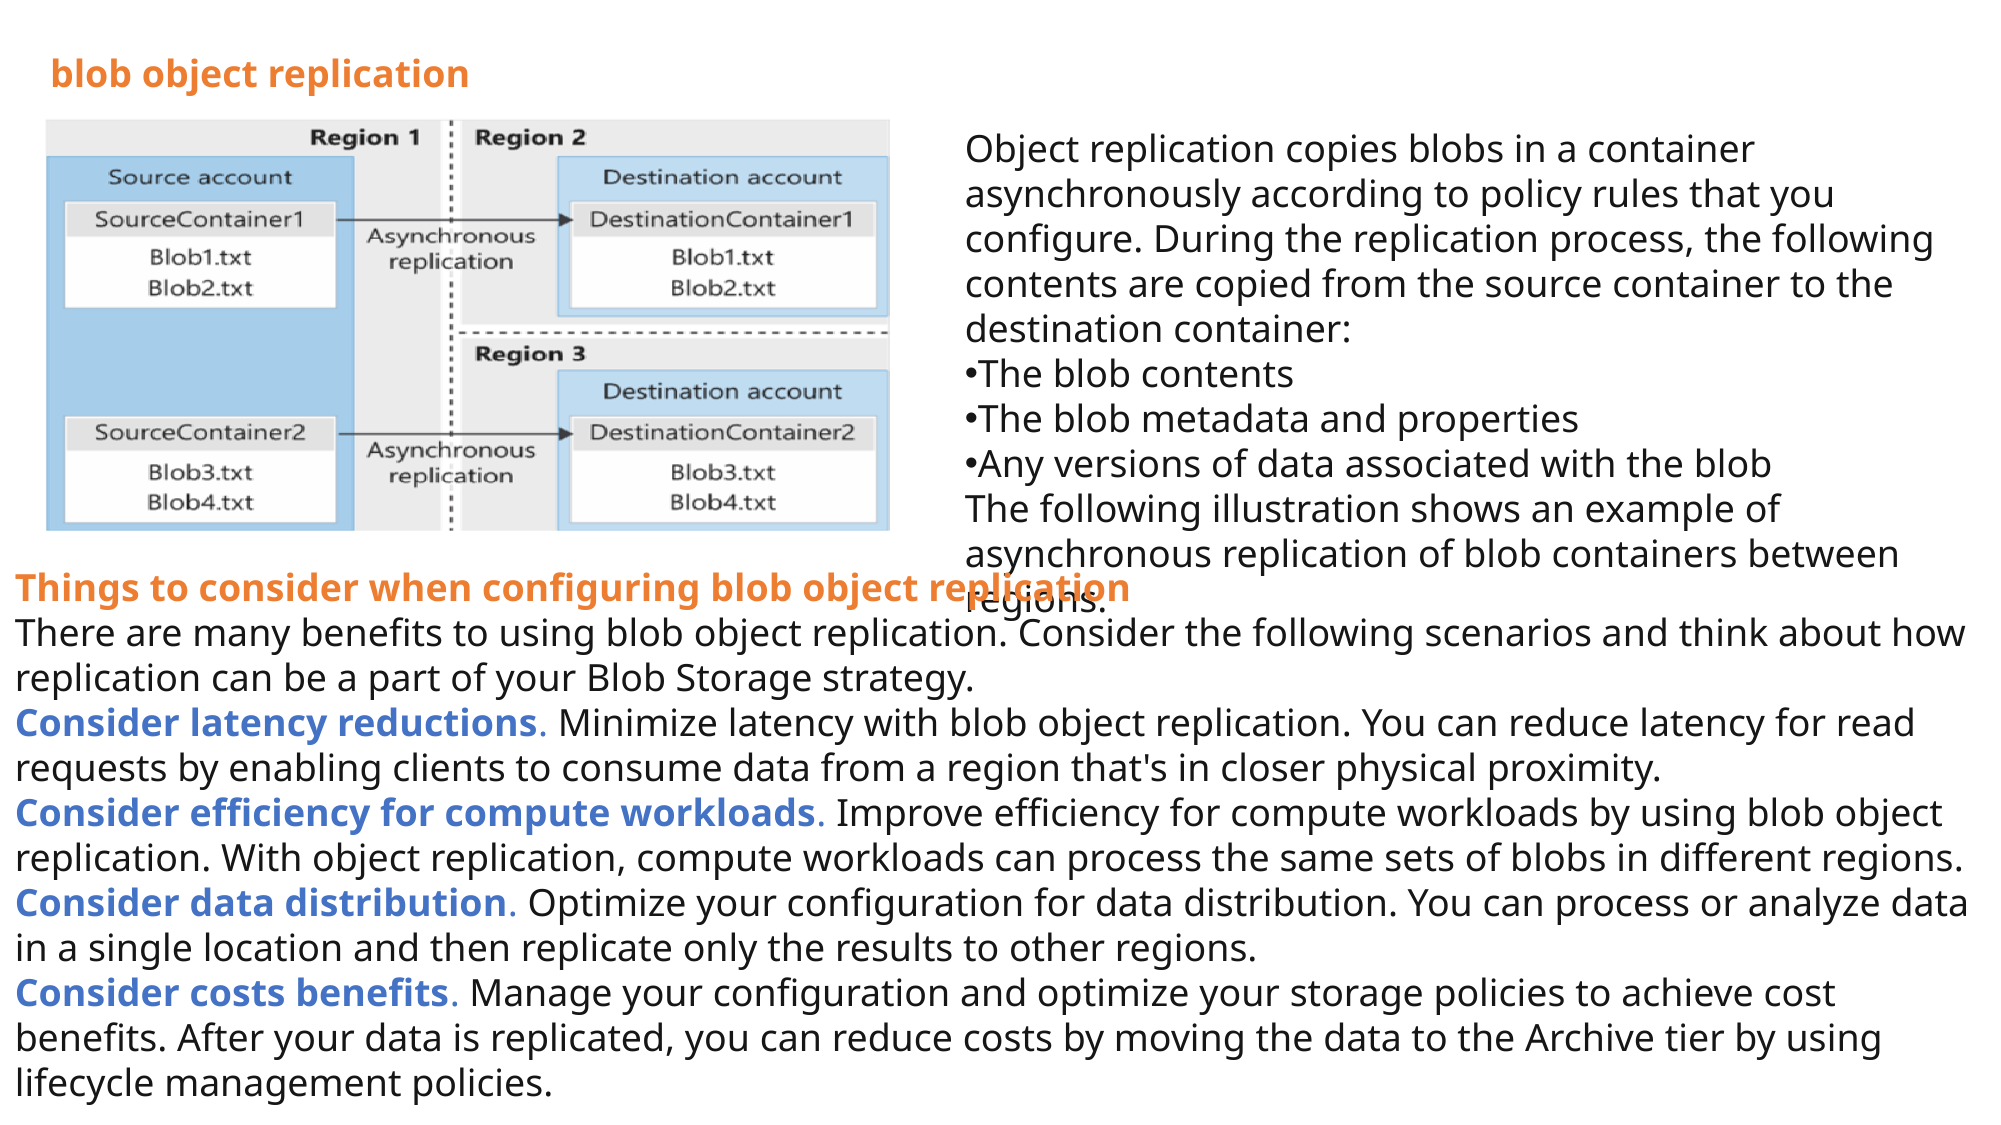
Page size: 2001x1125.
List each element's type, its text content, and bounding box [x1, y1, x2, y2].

text_box blob object replication [25, 42, 1026, 103]
picture [25, 117, 899, 543]
text_box Things to consider when configuring blob object replication There are many benefits to using blob object replication. Consider the following scenarios and think about how replication can be a part of your Blob Storage strategy. Consider latency reductions. Minimize latency with blob object replication. You can reduce latency for read requests by enabling clients to consume data from a region that's in closer physical proximity. Consider efficiency for compute workloads. Improve efficiency for compute workloads by using blob object replication. With object replication, compute workloads can process the same sets of blobs in different regions. Consider data distribution. Optimize your configuration for data distribution. You can process or analyze data in a single location and then replicate only the results to other regions. Consider costs benefits. Manage your configuration and optimize your storage policies to achieve cost benefits. After your data is replicated, you can reduce costs by moving the data to the Archive tier by using lifecycle management policies. [0, 557, 1987, 1112]
text_box Object replication copies blobs in a container asynchronously according to policy rules that you configure. During the replication process, the following contents are copied from the source container to the destination container: The blob contents The blob metadata and properties Any versions of data associated with the blob The following illustration shows an example of asynchronous replication of blob containers between regions. [950, 117, 2000, 628]
